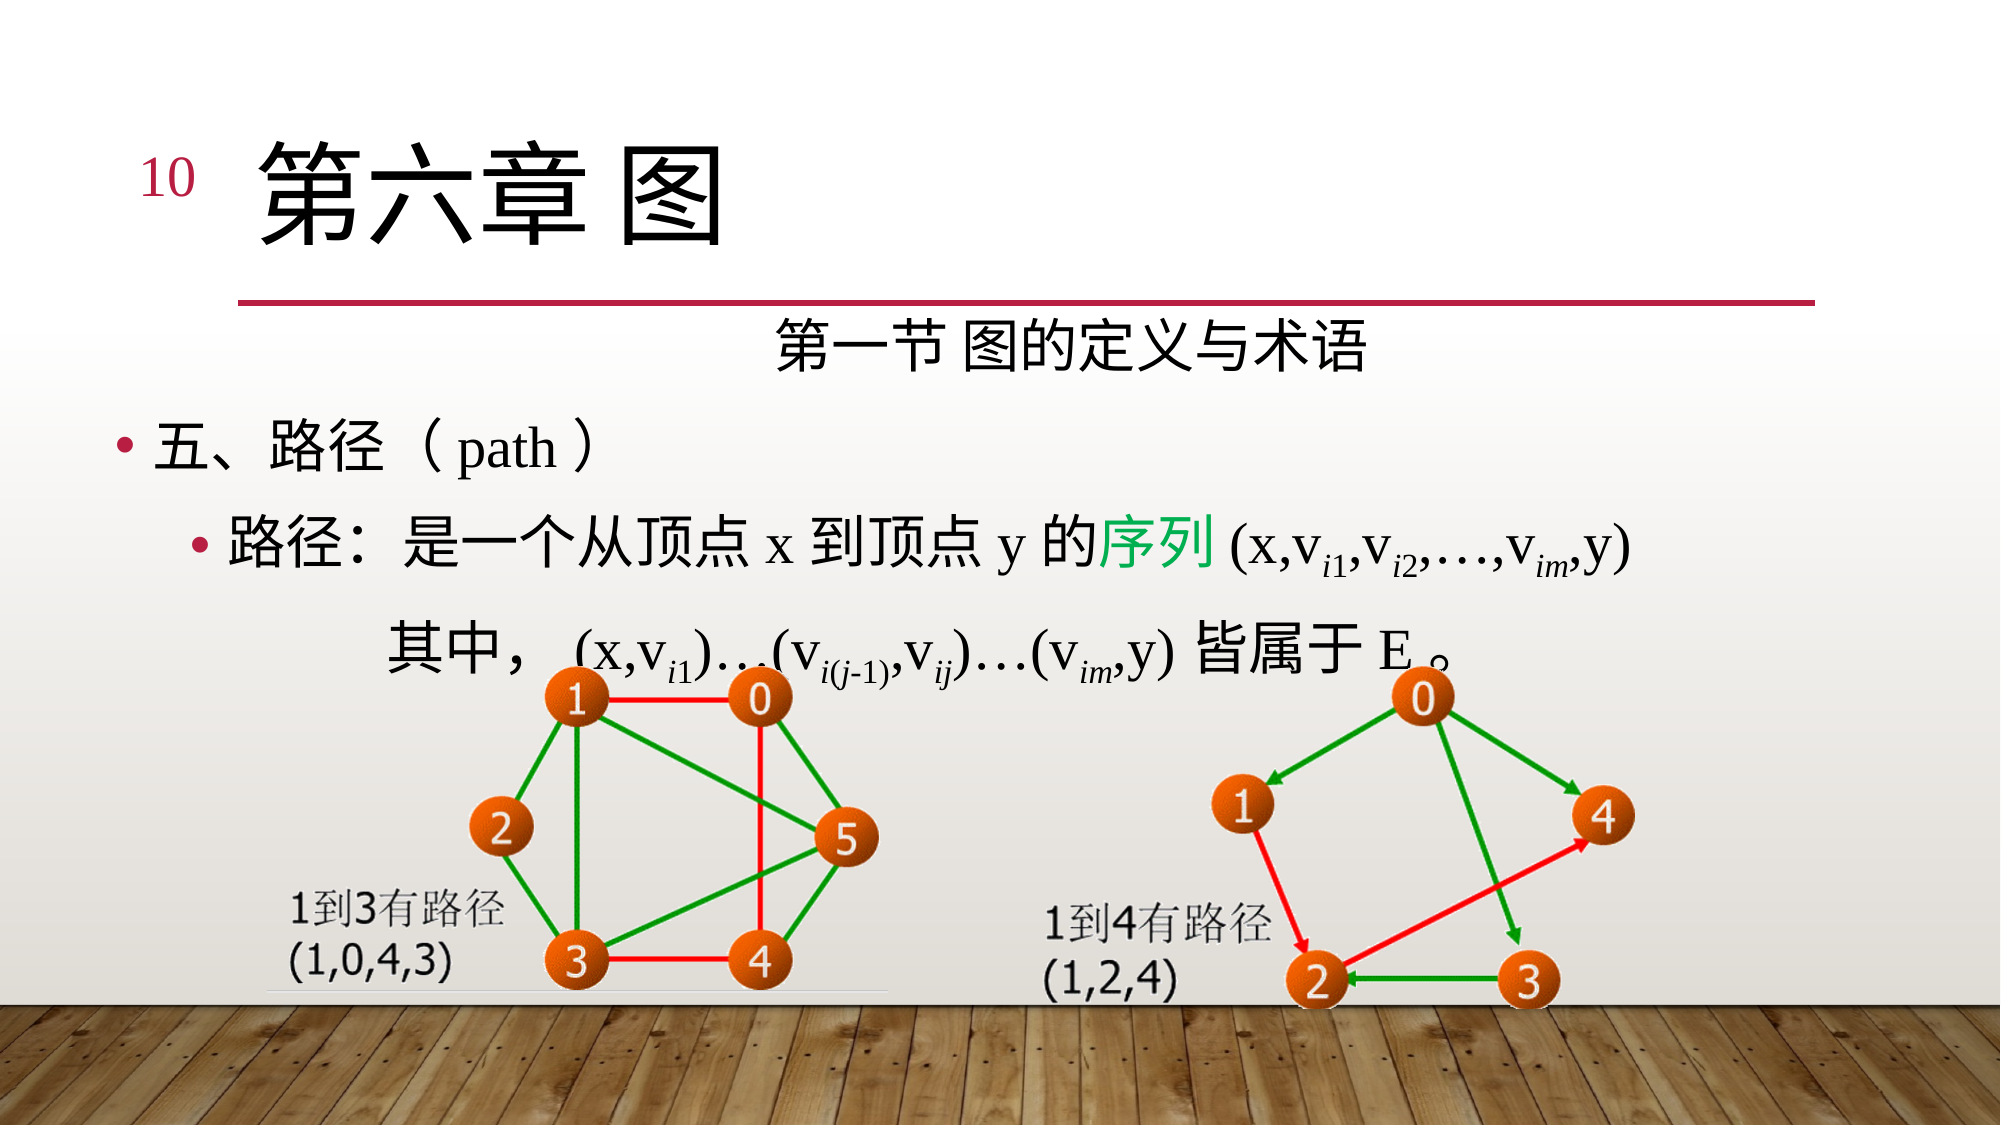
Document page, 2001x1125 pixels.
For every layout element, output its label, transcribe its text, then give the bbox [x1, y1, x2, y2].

title 第六章 图 [238, 131, 1814, 305]
picture [0, 1005, 2000, 1125]
picture [1029, 651, 1635, 1009]
text_box 第一节 图的定义与术语 [758, 301, 1666, 387]
list 五、路径（path） 路径：是一个从顶点x到顶点y的序列(x,vi1,vi2,…,vim,y) 其中，(x,vi1)…(vi(j-1),vij)…(vim,y)皆属于E。 [100, 387, 1900, 1088]
slide_number 10 [78, 131, 212, 214]
picture [267, 662, 888, 994]
